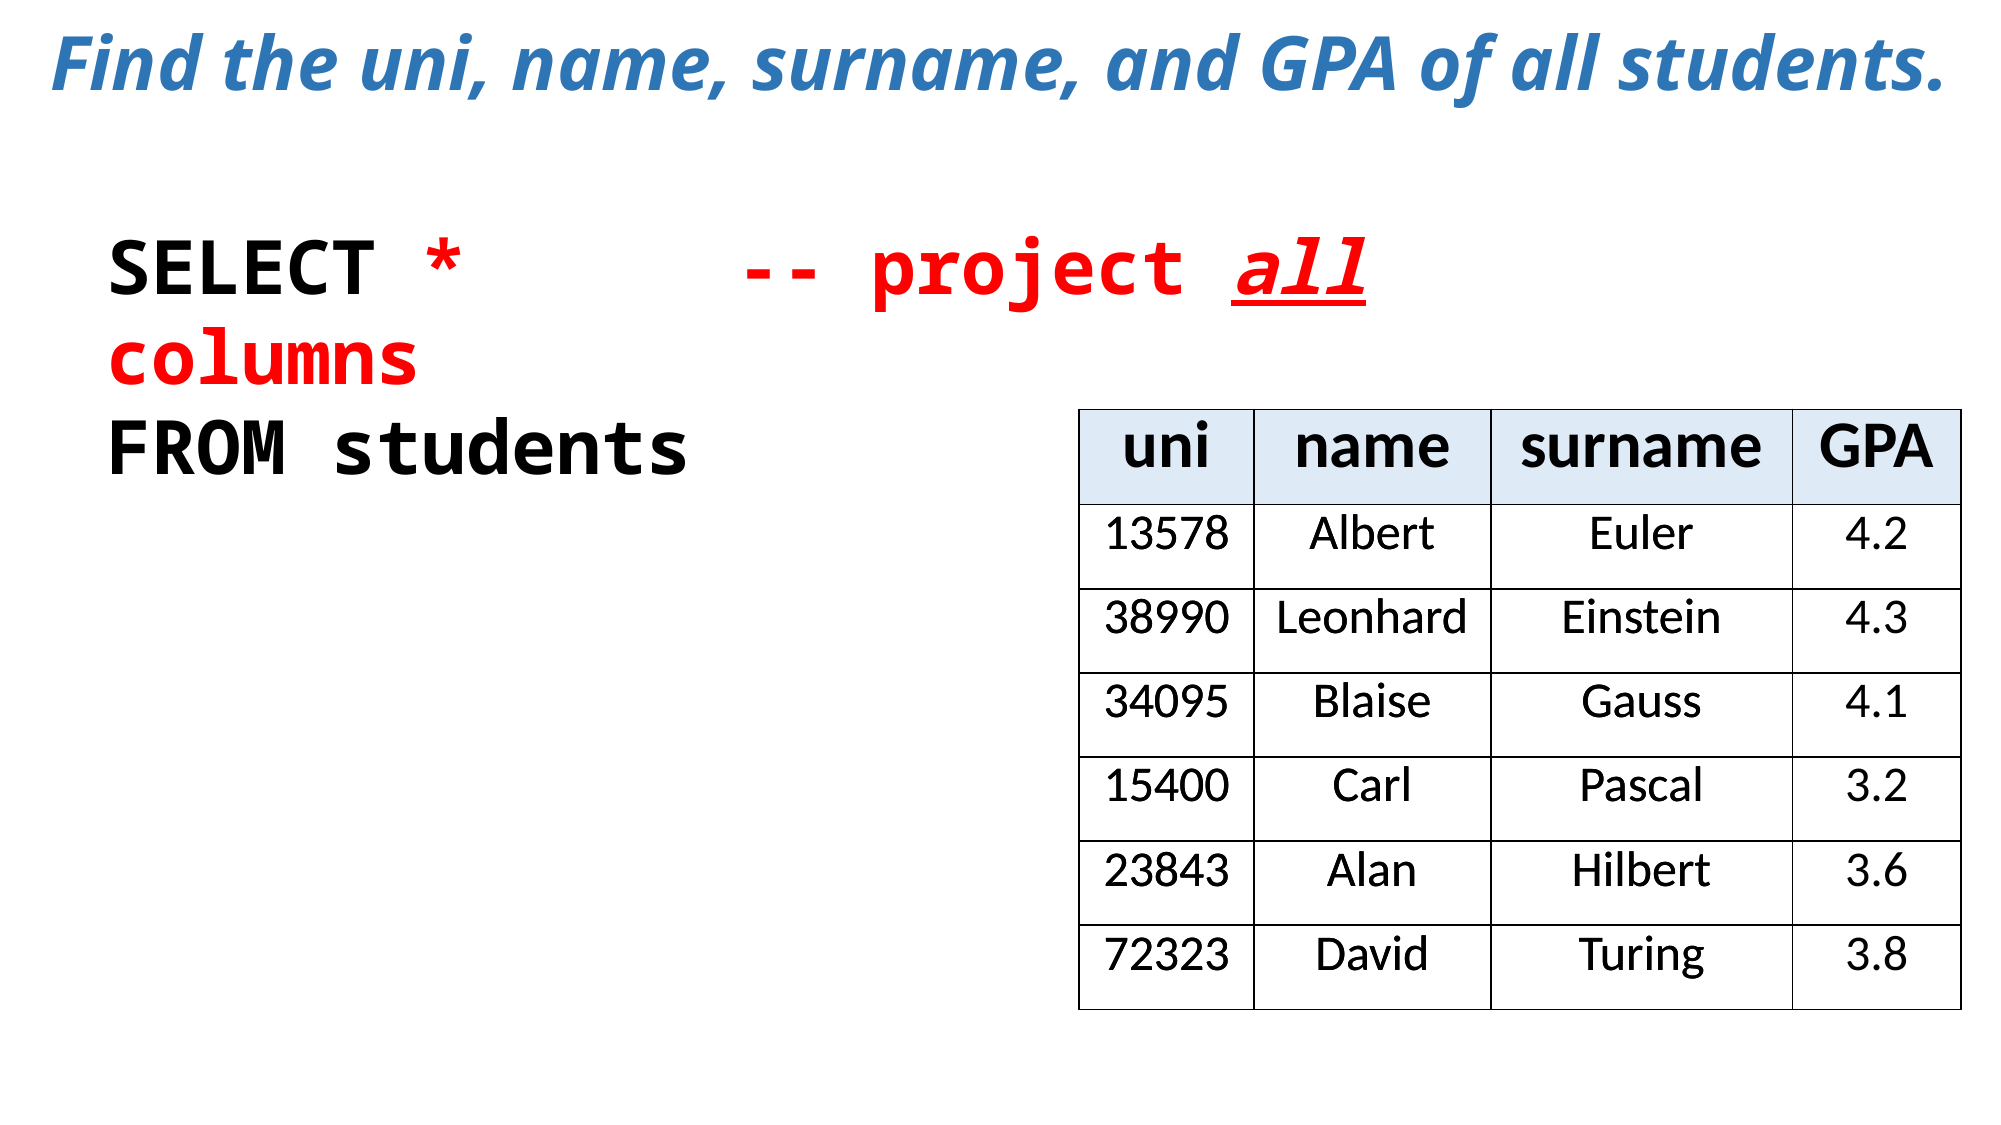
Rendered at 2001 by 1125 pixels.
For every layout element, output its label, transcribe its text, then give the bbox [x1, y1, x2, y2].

table_cell 3.6 [1793, 842, 1960, 924]
text_box SELECT * -- project all columns FROM students [91, 212, 1674, 498]
table_cell Albert [1255, 505, 1490, 588]
table_header name [1255, 410, 1490, 504]
table_cell 4.1 [1793, 674, 1960, 756]
table_cell Blaise [1255, 674, 1490, 756]
table_cell 38990 [1080, 590, 1253, 672]
table_cell 15400 [1080, 758, 1253, 840]
table_cell 4.2 [1793, 505, 1960, 588]
table_cell 4.3 [1793, 590, 1960, 672]
table_cell Carl [1255, 758, 1490, 840]
table_cell Euler [1492, 505, 1792, 588]
table_header uni [1080, 410, 1253, 504]
text_box Find the uni, name, surname, and GPA of all students. [0, 8, 2000, 113]
table_cell 34095 [1080, 674, 1253, 756]
table_cell Gauss [1492, 674, 1792, 756]
table_cell 23843 [1080, 842, 1253, 924]
table_cell Pascal [1492, 758, 1792, 840]
table_cell 3.8 [1793, 926, 1960, 1009]
table_cell Leonhard [1255, 590, 1490, 672]
table_header surname [1492, 410, 1792, 504]
table_cell Alan [1255, 842, 1490, 924]
table_cell 13578 [1080, 505, 1253, 588]
table_cell David [1255, 926, 1490, 1009]
table_cell 3.2 [1793, 758, 1960, 840]
table_header GPA [1793, 410, 1960, 504]
table_cell Einstein [1492, 590, 1792, 672]
table_cell 72323 [1080, 926, 1253, 1009]
table_cell Turing [1492, 926, 1792, 1009]
table_cell Hilbert [1492, 842, 1792, 924]
